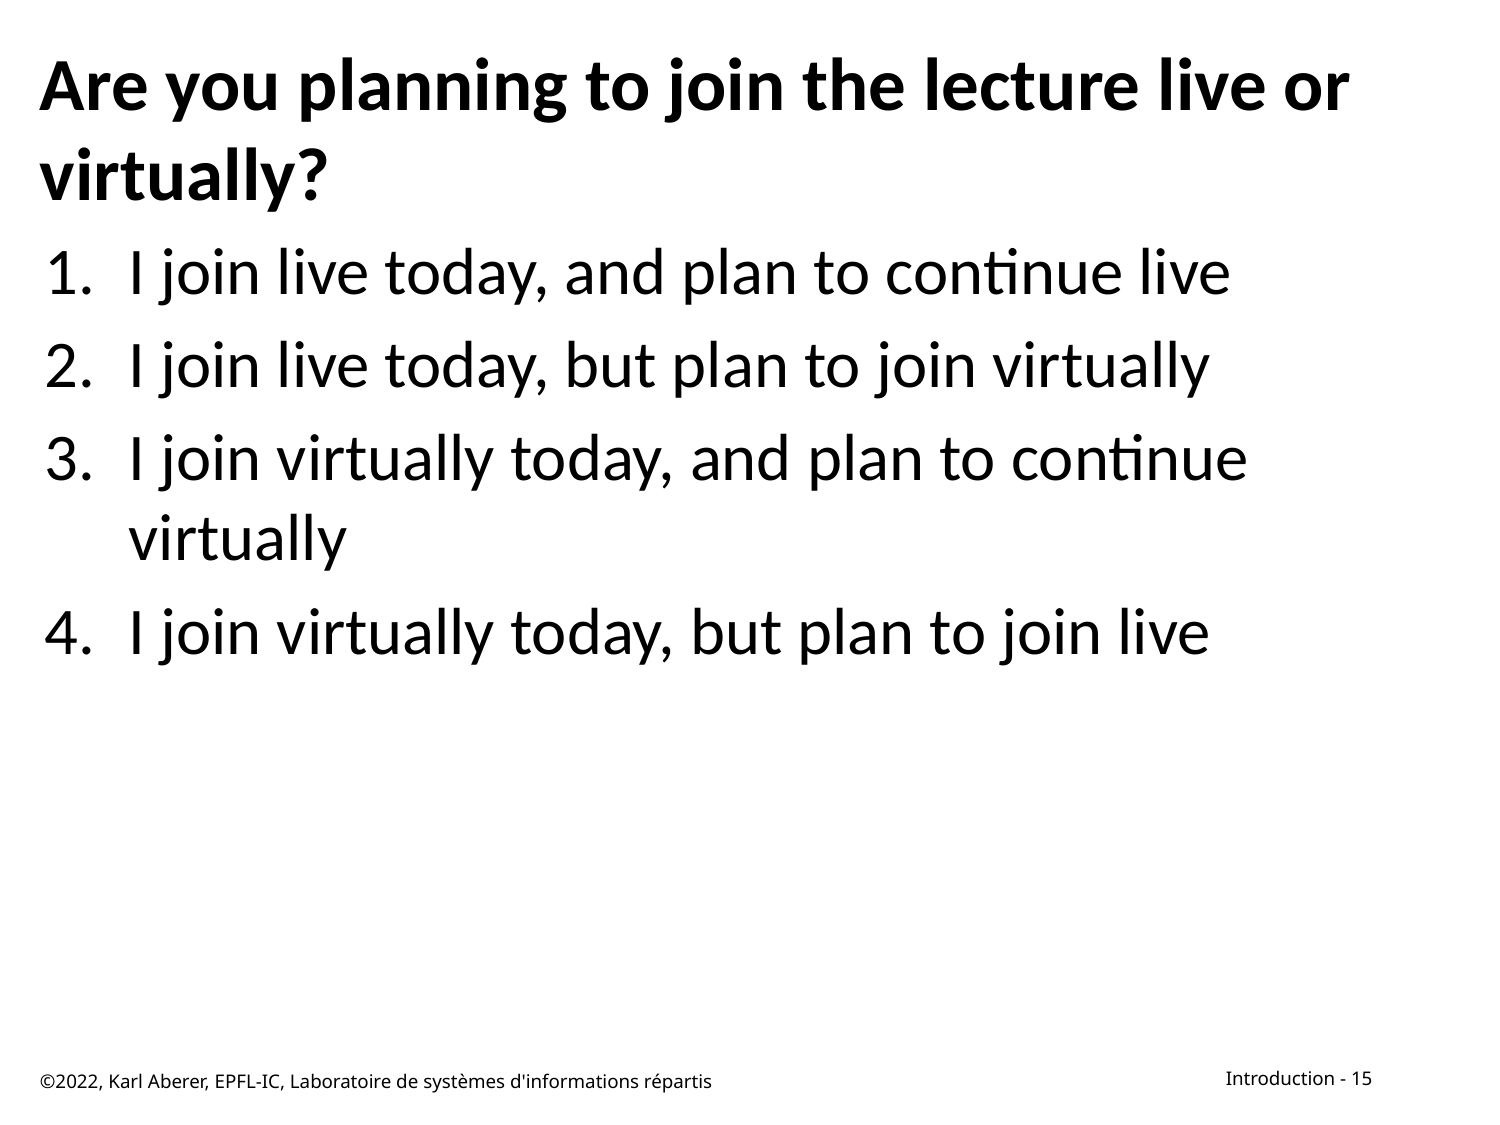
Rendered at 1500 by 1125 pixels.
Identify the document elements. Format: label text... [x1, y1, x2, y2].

list I join live today, and plan to continue live I join live today, but plan to join virtually I join virtually today, and plan to continue virtually I join virtually today, but plan to join live [29, 219, 1393, 1046]
title Are you planning to join the lecture live or virtually? [24, 49, 1388, 201]
footer ©2022, Karl Aberer, EPFL-IC, Laboratoire de systèmes d'informations répartis [24, 1062, 988, 1101]
